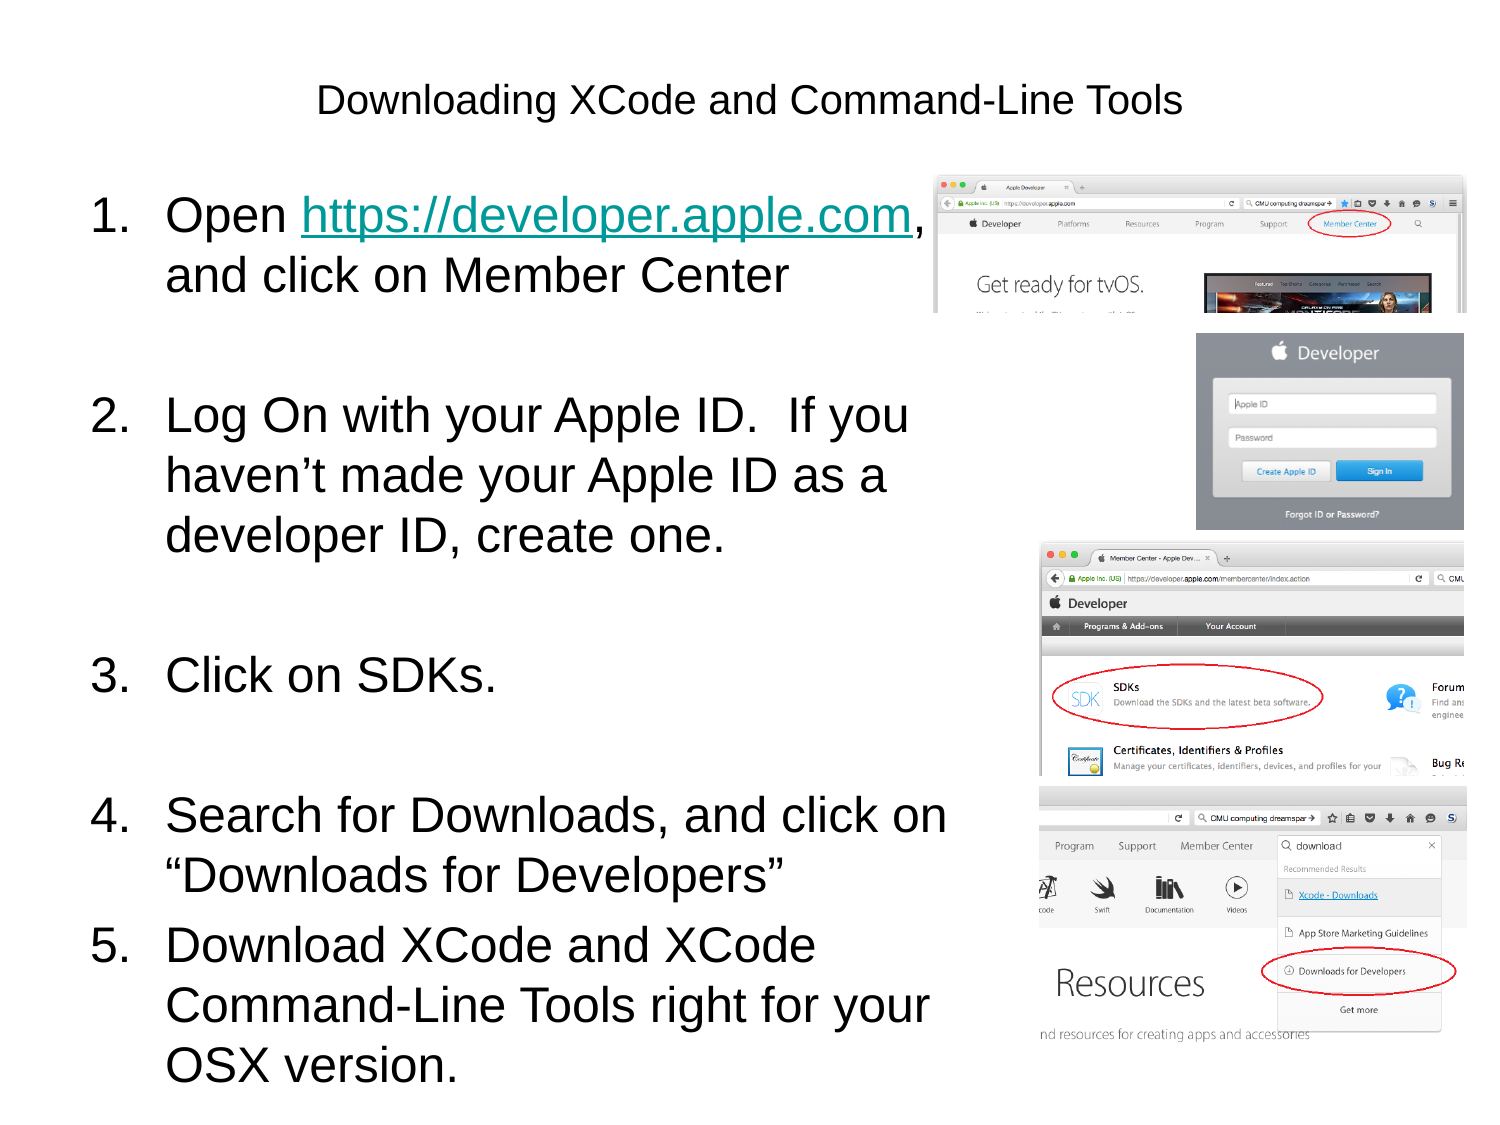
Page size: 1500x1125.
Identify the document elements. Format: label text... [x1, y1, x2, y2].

picture [1196, 333, 1464, 530]
picture [1039, 540, 1464, 776]
picture [1039, 786, 1468, 1043]
picture [933, 174, 1467, 313]
title Downloading XCode and Command-Line Tools [75, 45, 1425, 150]
list Open https://developer.apple.com, and click on Member Center Log On with your Apple ID. If you haven’t made your Apple ID as a developer ID, create one. Click on SDKs. Search for Downloads, and click on “Downloads for Developers” Download XCode and XCode Command-Line Tools right for your OSX version. [75, 174, 968, 1111]
